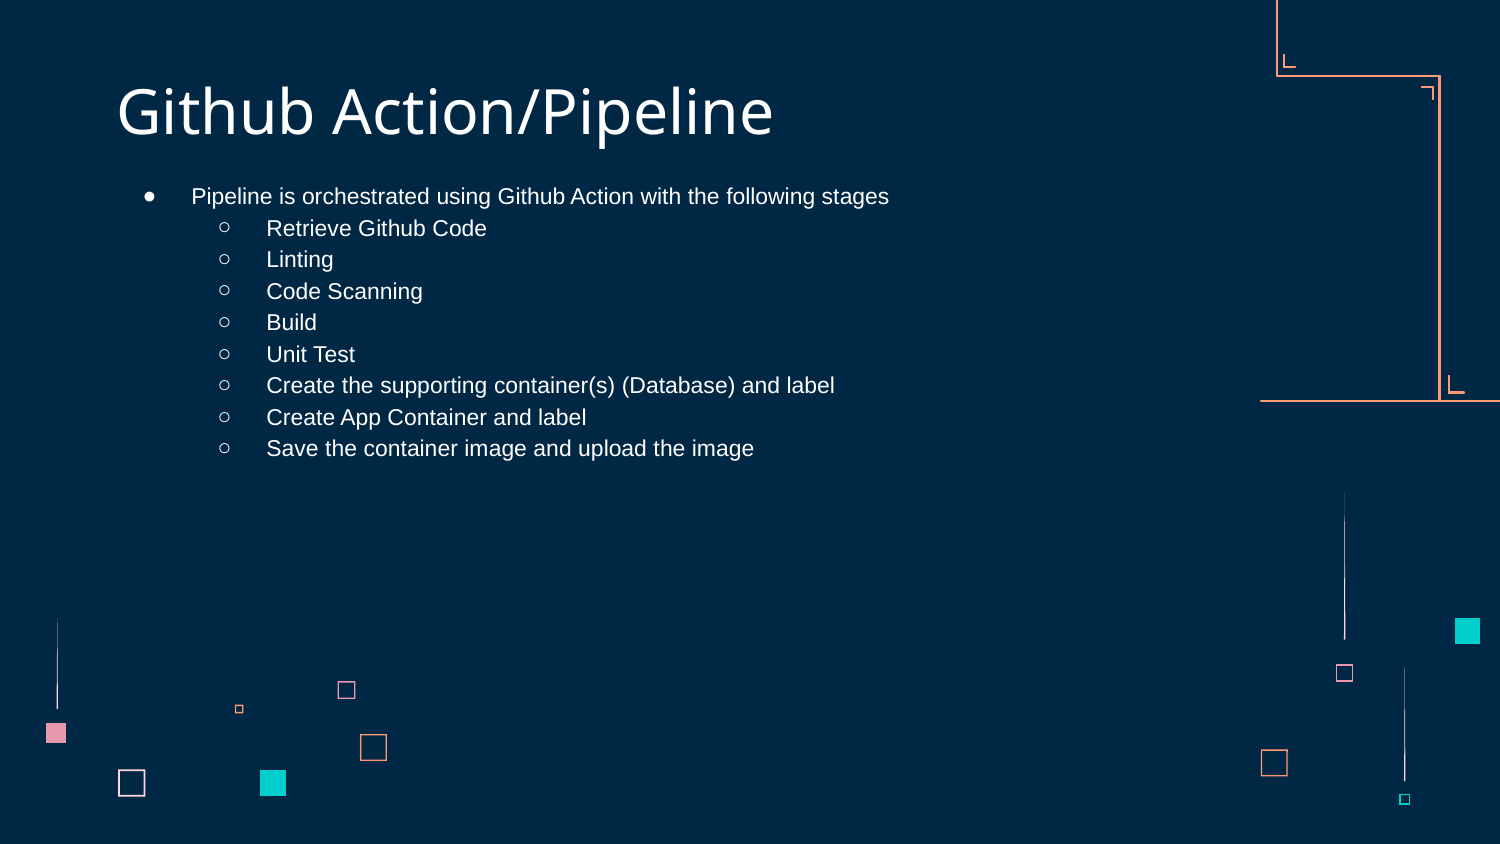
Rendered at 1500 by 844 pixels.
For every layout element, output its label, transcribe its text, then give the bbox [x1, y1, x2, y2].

list Pipeline is orchestrated using Github Action with the following stages Retrieve Github Code Linting Code Scanning Build Unit Test Create the supporting container(s) (Database) and label Create App Container and label Save the container image and upload the image [101, 162, 1208, 750]
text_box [1260, 0, 1500, 402]
title Github Action/Pipeline [101, 67, 1167, 163]
